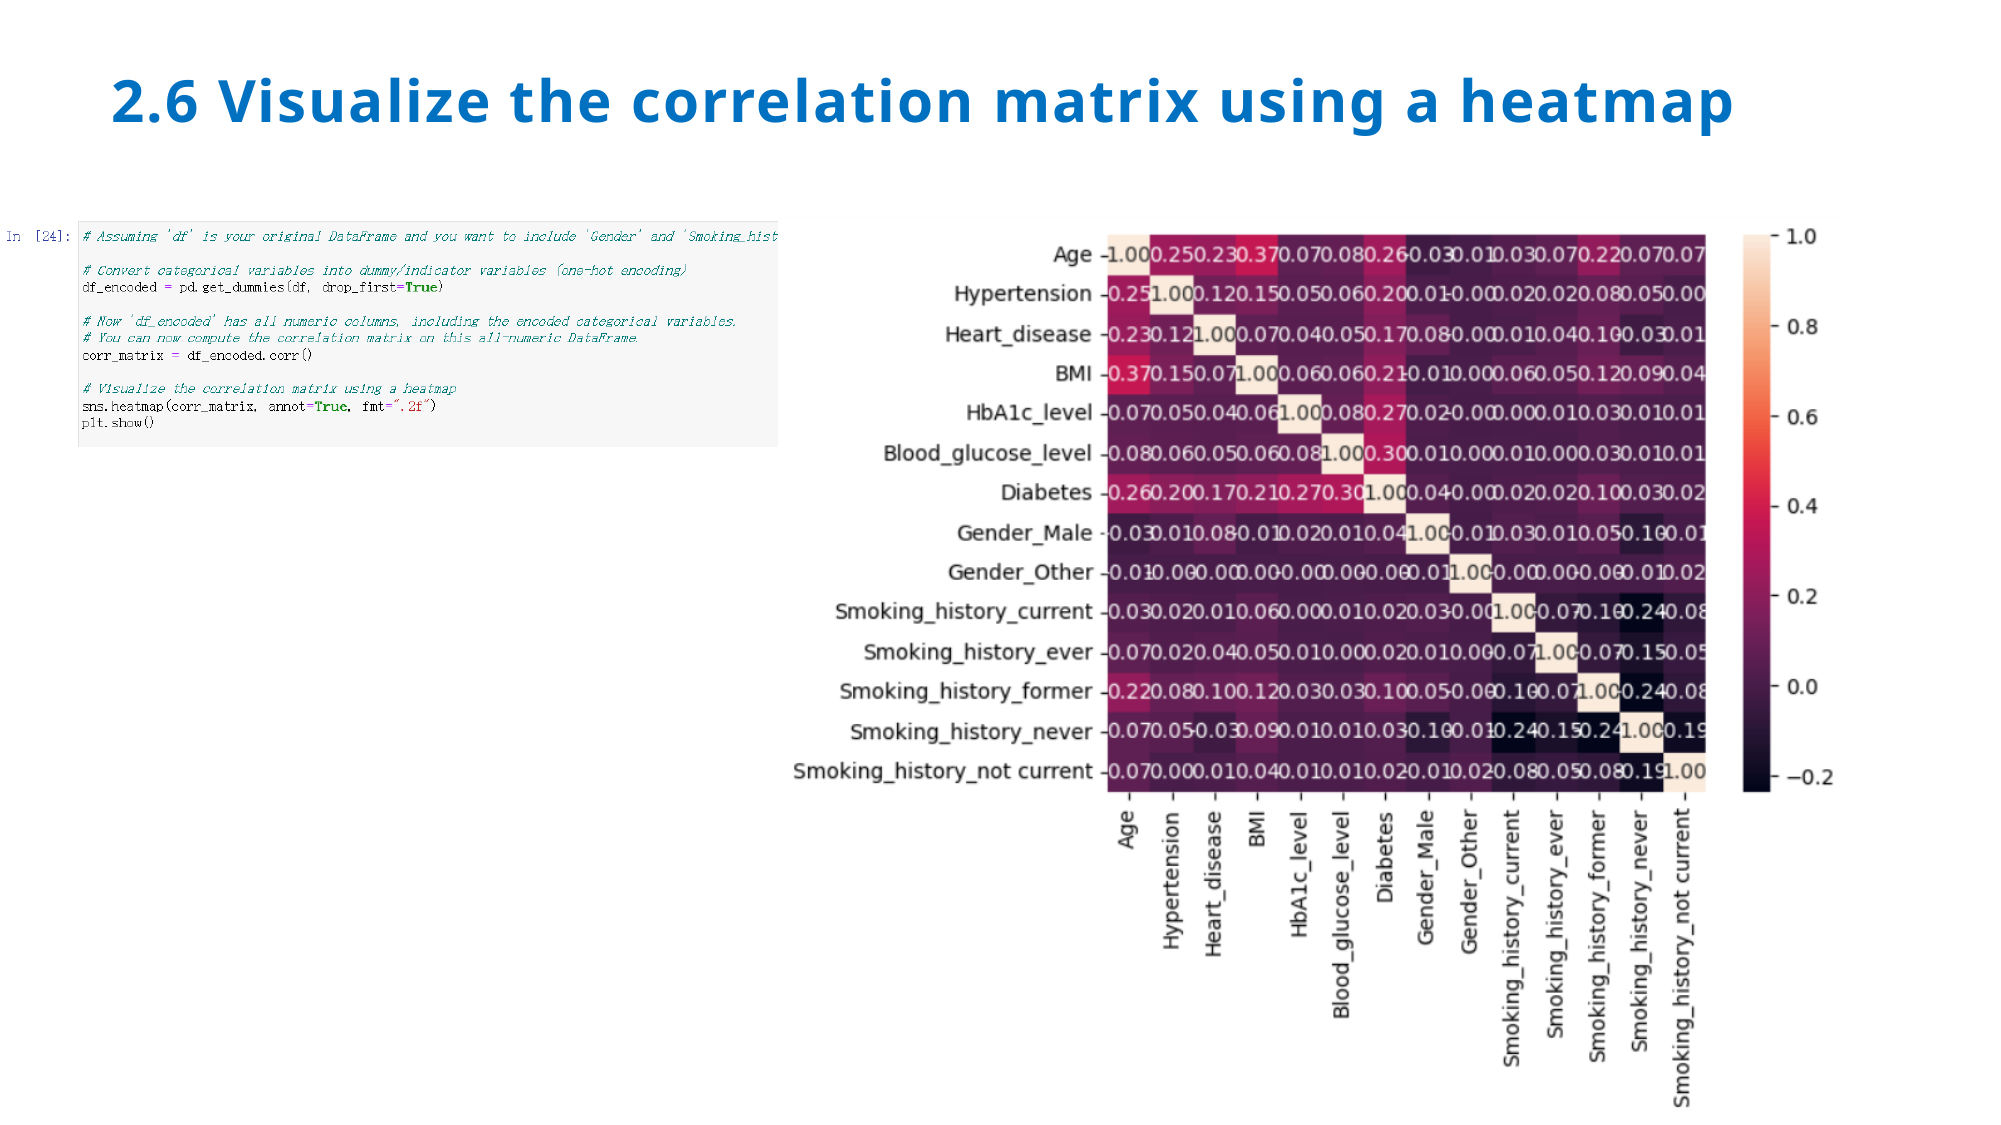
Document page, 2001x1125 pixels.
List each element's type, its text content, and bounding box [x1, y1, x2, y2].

picture [0, 216, 1839, 1117]
title 2.6 Visualize the correlation matrix using a heatmap [96, 64, 2000, 268]
